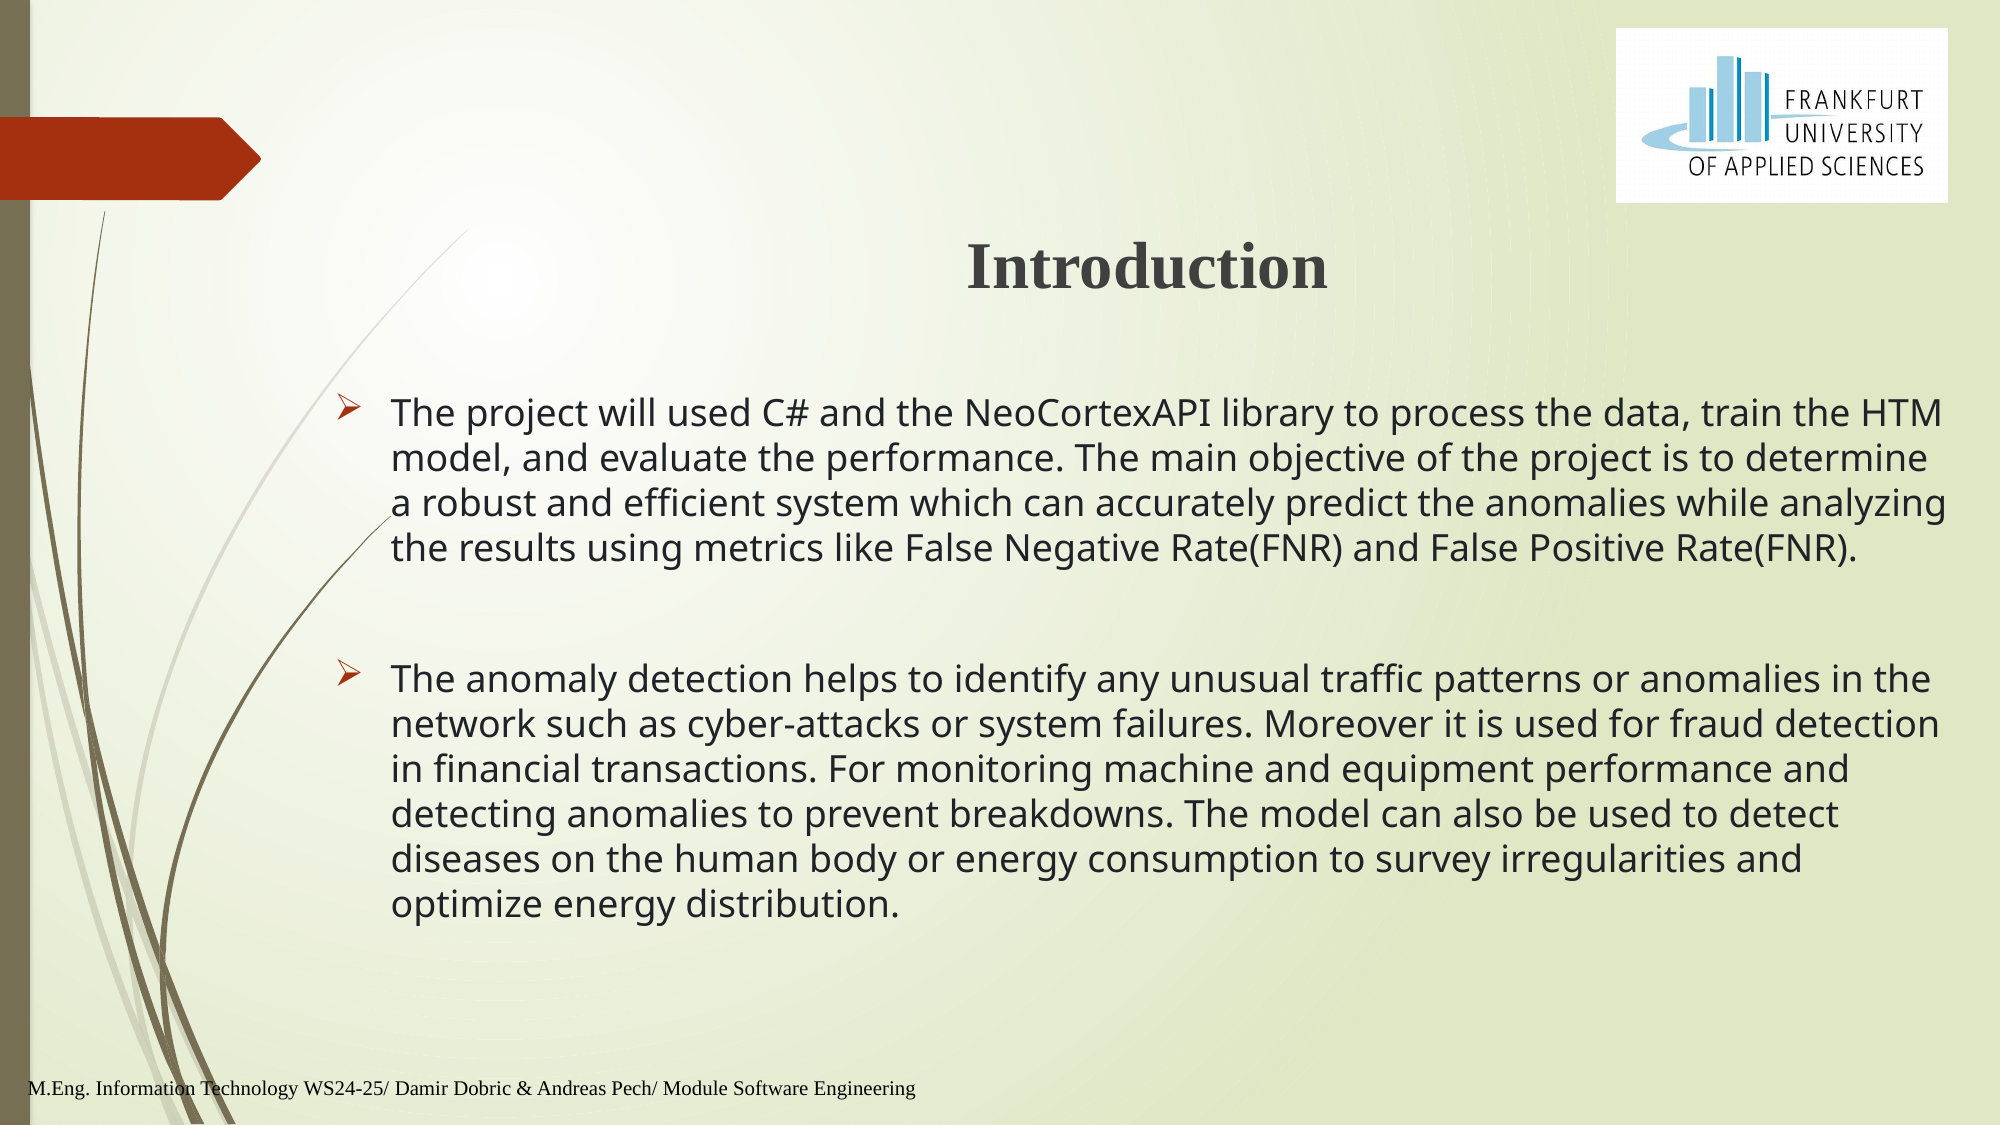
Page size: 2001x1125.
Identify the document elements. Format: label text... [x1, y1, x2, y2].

picture [1616, 27, 1948, 203]
text_box M.Eng. Information Technology WS24-25/ Damir Dobric & Andreas Pech/ Module Software Engineering [12, 1066, 1327, 1107]
list Introduction The project will used C# and the NeoCortexAPI library to process the data, train the HTM model, and evaluate the performance. The main objective of the project is to determine a robust and efficient system which can accurately predict the anomalies while analyzing the results using metrics like False Negative Rate(FNR) and False Positive Rate(FNR). The anomaly detection helps to identify any unusual traffic patterns or anomalies in the network such as cyber-attacks or system failures. Moreover it is used for fraud detection in financial transactions. For monitoring machine and equipment performance and detecting anomalies to prevent breakdowns. The model can also be used to detect diseases on the human body or energy consumption to survey irregularities and optimize energy distribution. [319, 214, 1976, 1055]
